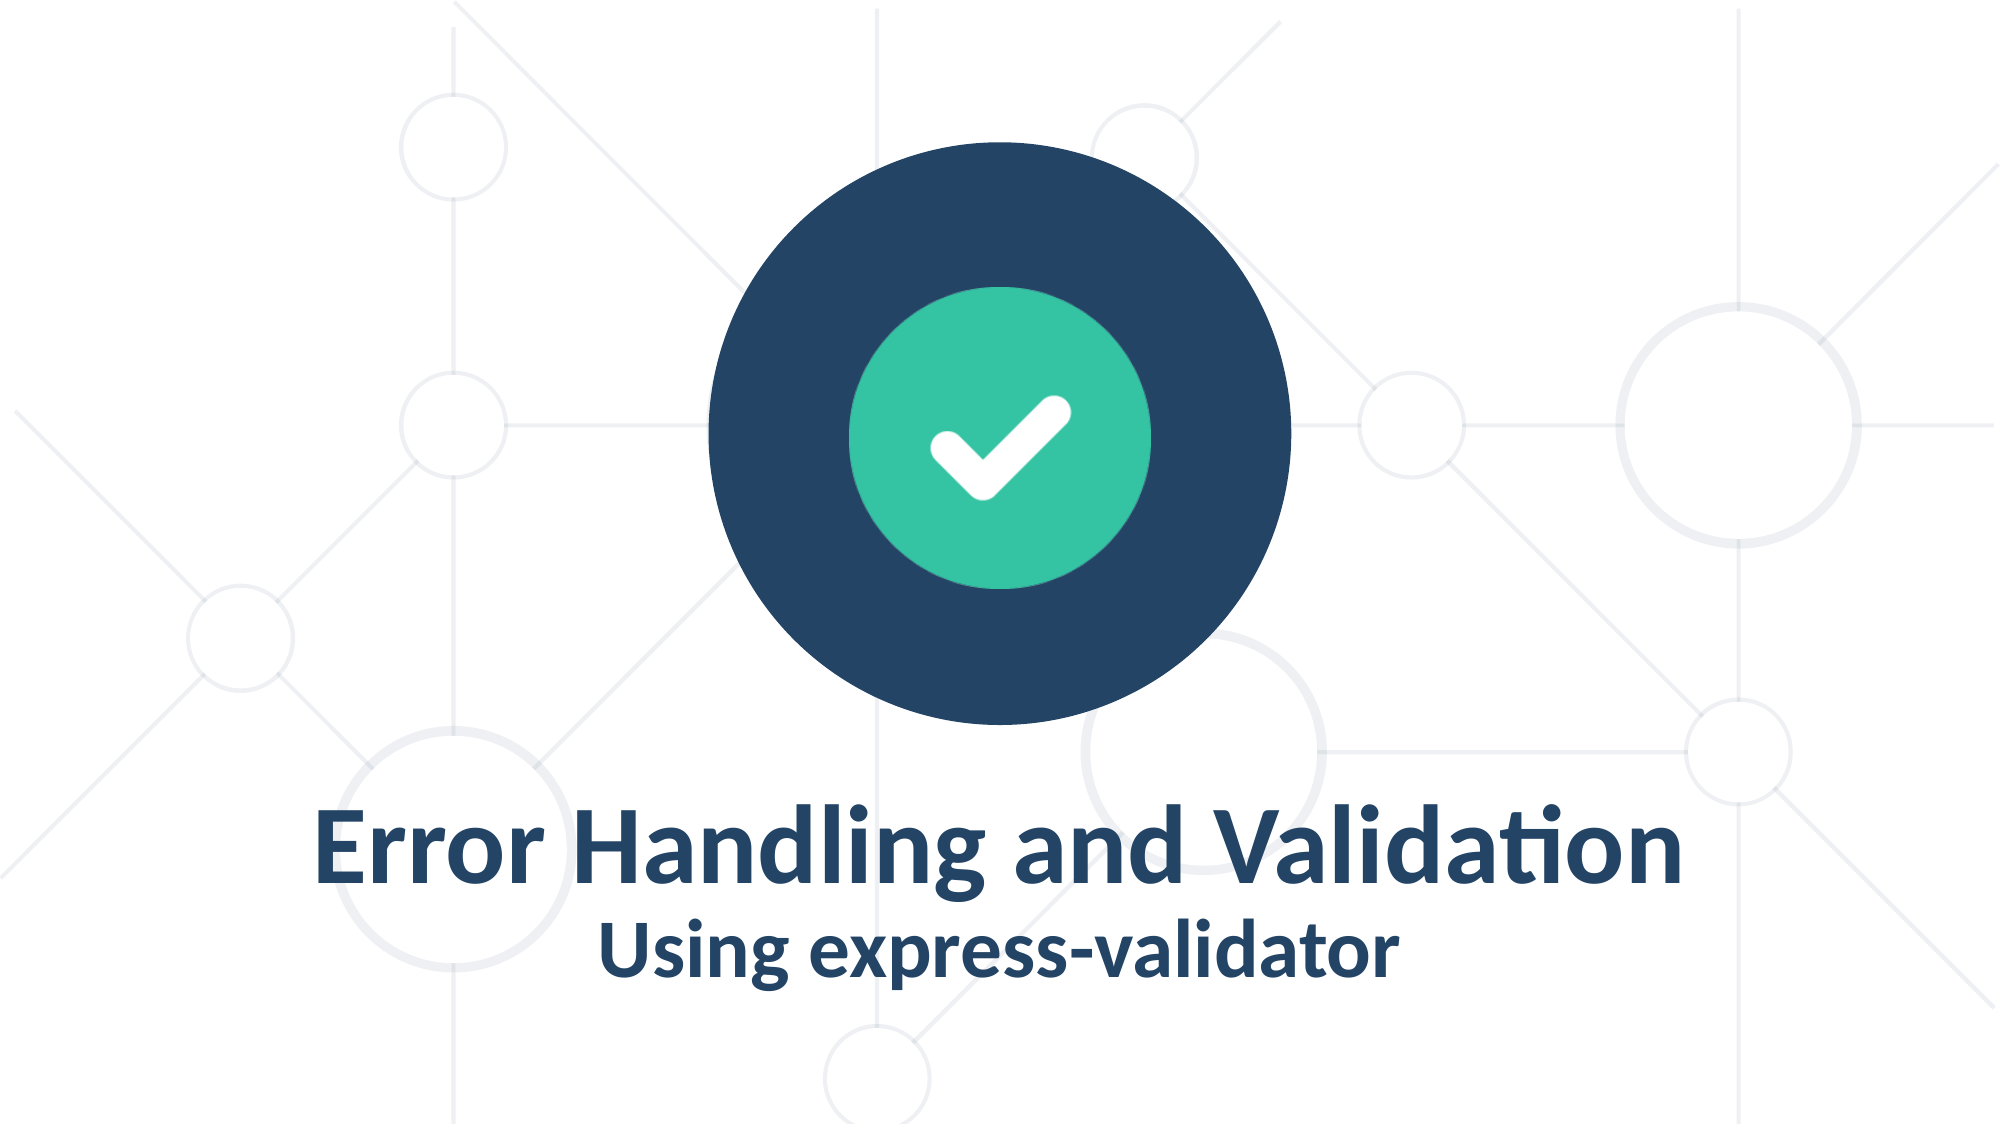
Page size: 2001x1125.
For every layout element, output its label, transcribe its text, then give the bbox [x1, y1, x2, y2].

list Error Handling and Validation [100, 771, 1900, 898]
picture [848, 286, 1151, 589]
list Using express-validator [100, 900, 1900, 983]
